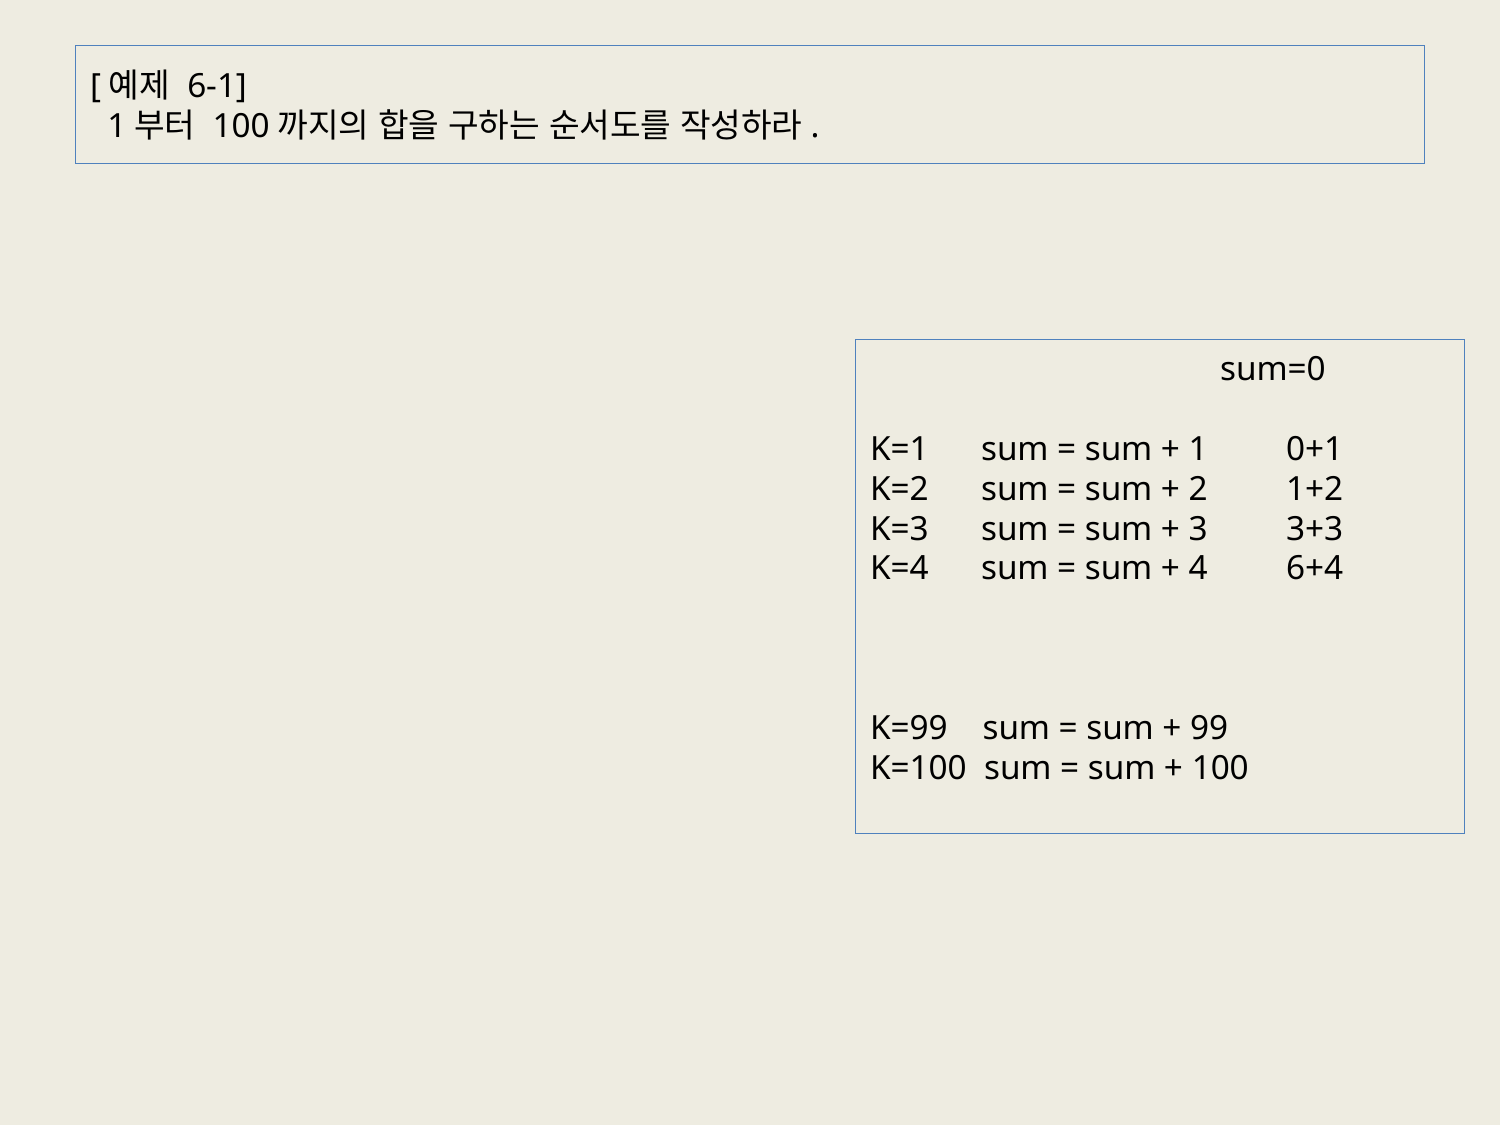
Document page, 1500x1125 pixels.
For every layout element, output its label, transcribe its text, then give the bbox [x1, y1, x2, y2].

title [예제 6-1] 1부터 100까지의 합을 구하는 순서도를 작성하라. [75, 45, 1425, 164]
text_box sum=0 K=1 sum = sum + 1 0+1 K=2 sum = sum + 2 1+2 K=3 sum = sum + 3 3+3 K=4 sum = sum + 4 6+4 K=99 sum = sum + 99 K=100 sum = sum + 100 [855, 339, 1465, 834]
